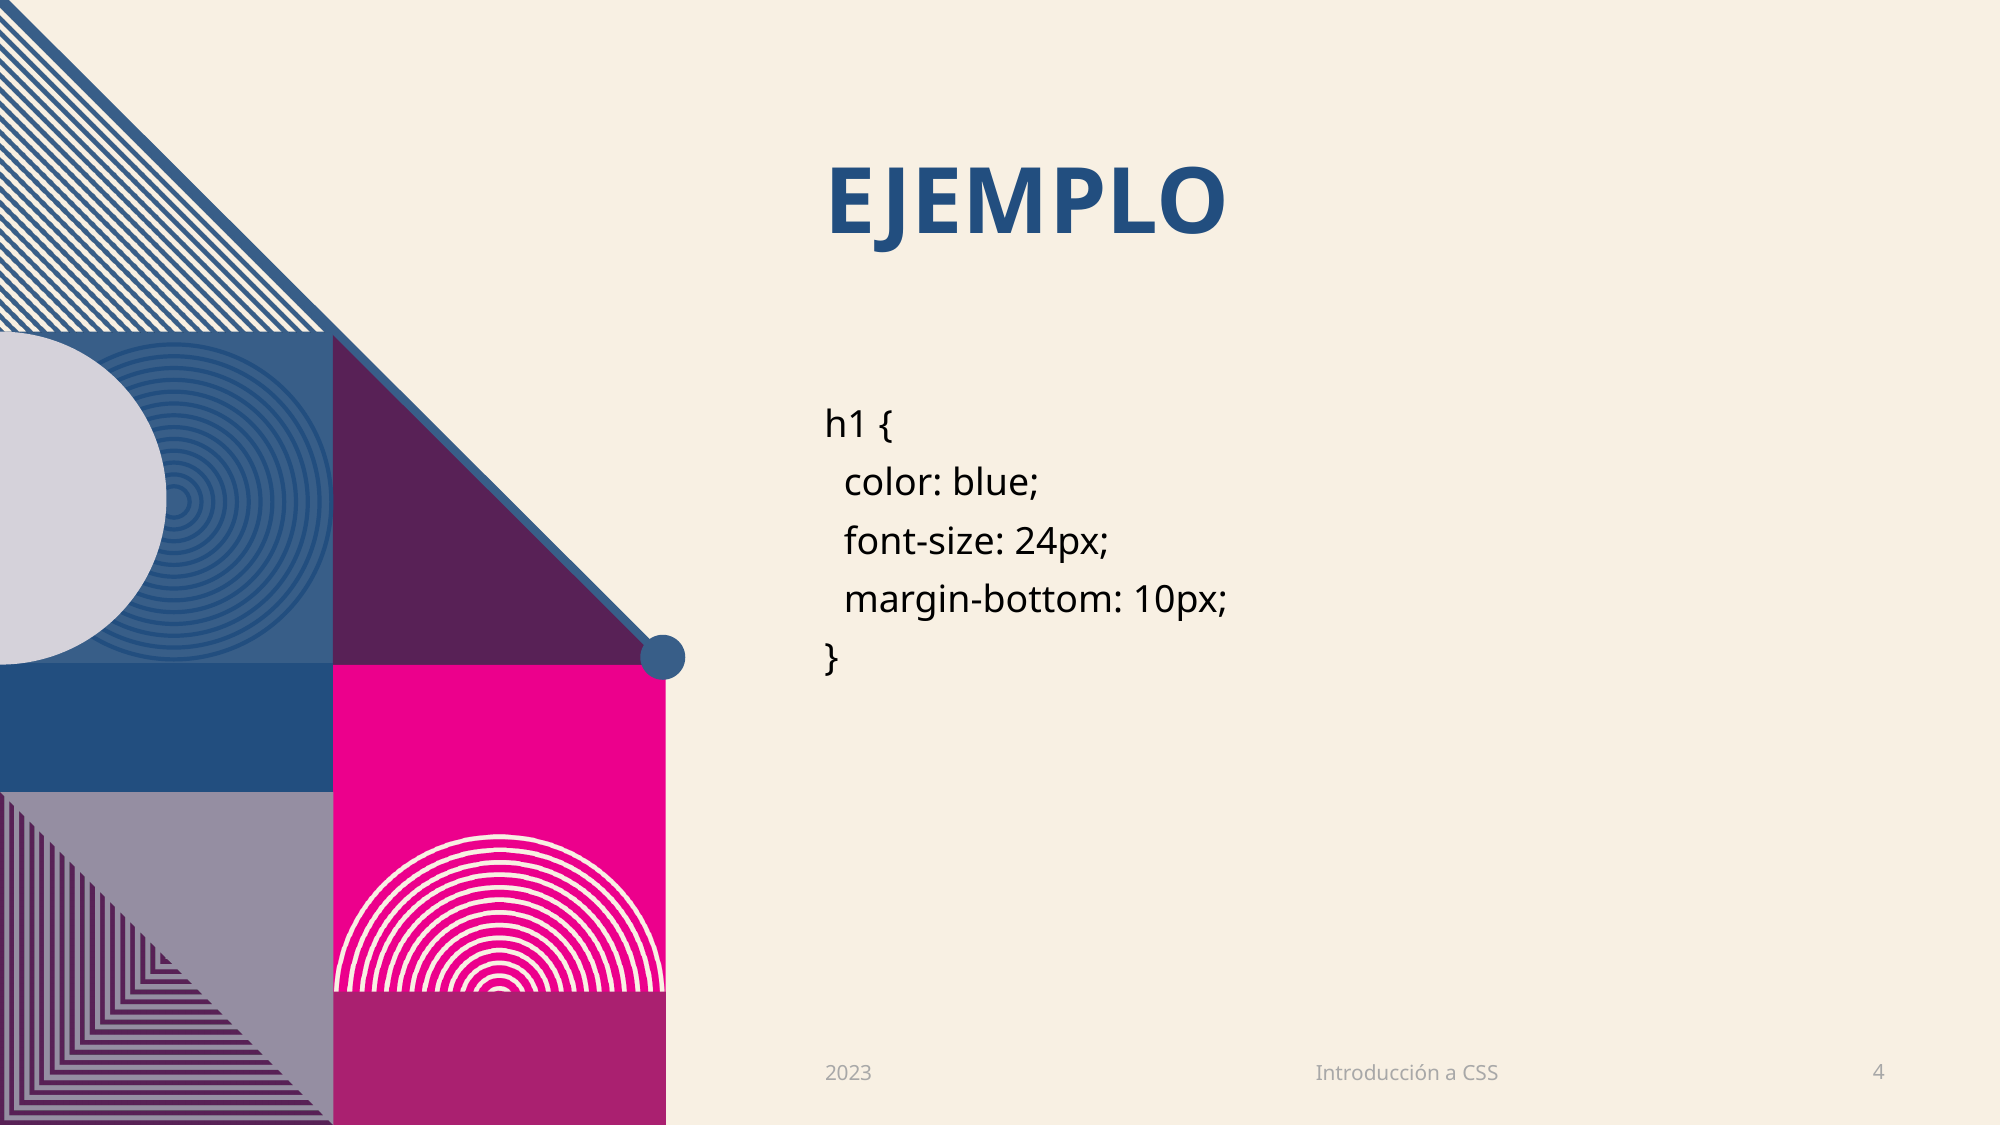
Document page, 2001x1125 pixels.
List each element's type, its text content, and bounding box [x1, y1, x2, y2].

picture [0, 792, 333, 1125]
slide_number 2023 [810, 1042, 990, 1103]
picture [334, 834, 665, 991]
picture [10, 0, 332, 321]
slide_number 4 [1824, 1042, 1900, 1103]
title Ejemplo [809, 147, 1850, 365]
picture [0, 4, 330, 333]
footer Introducción a CSS [1219, 1041, 1595, 1102]
list h1 { color: blue; font-size: 24px; margin-bottom: 10px; } [809, 379, 1860, 980]
